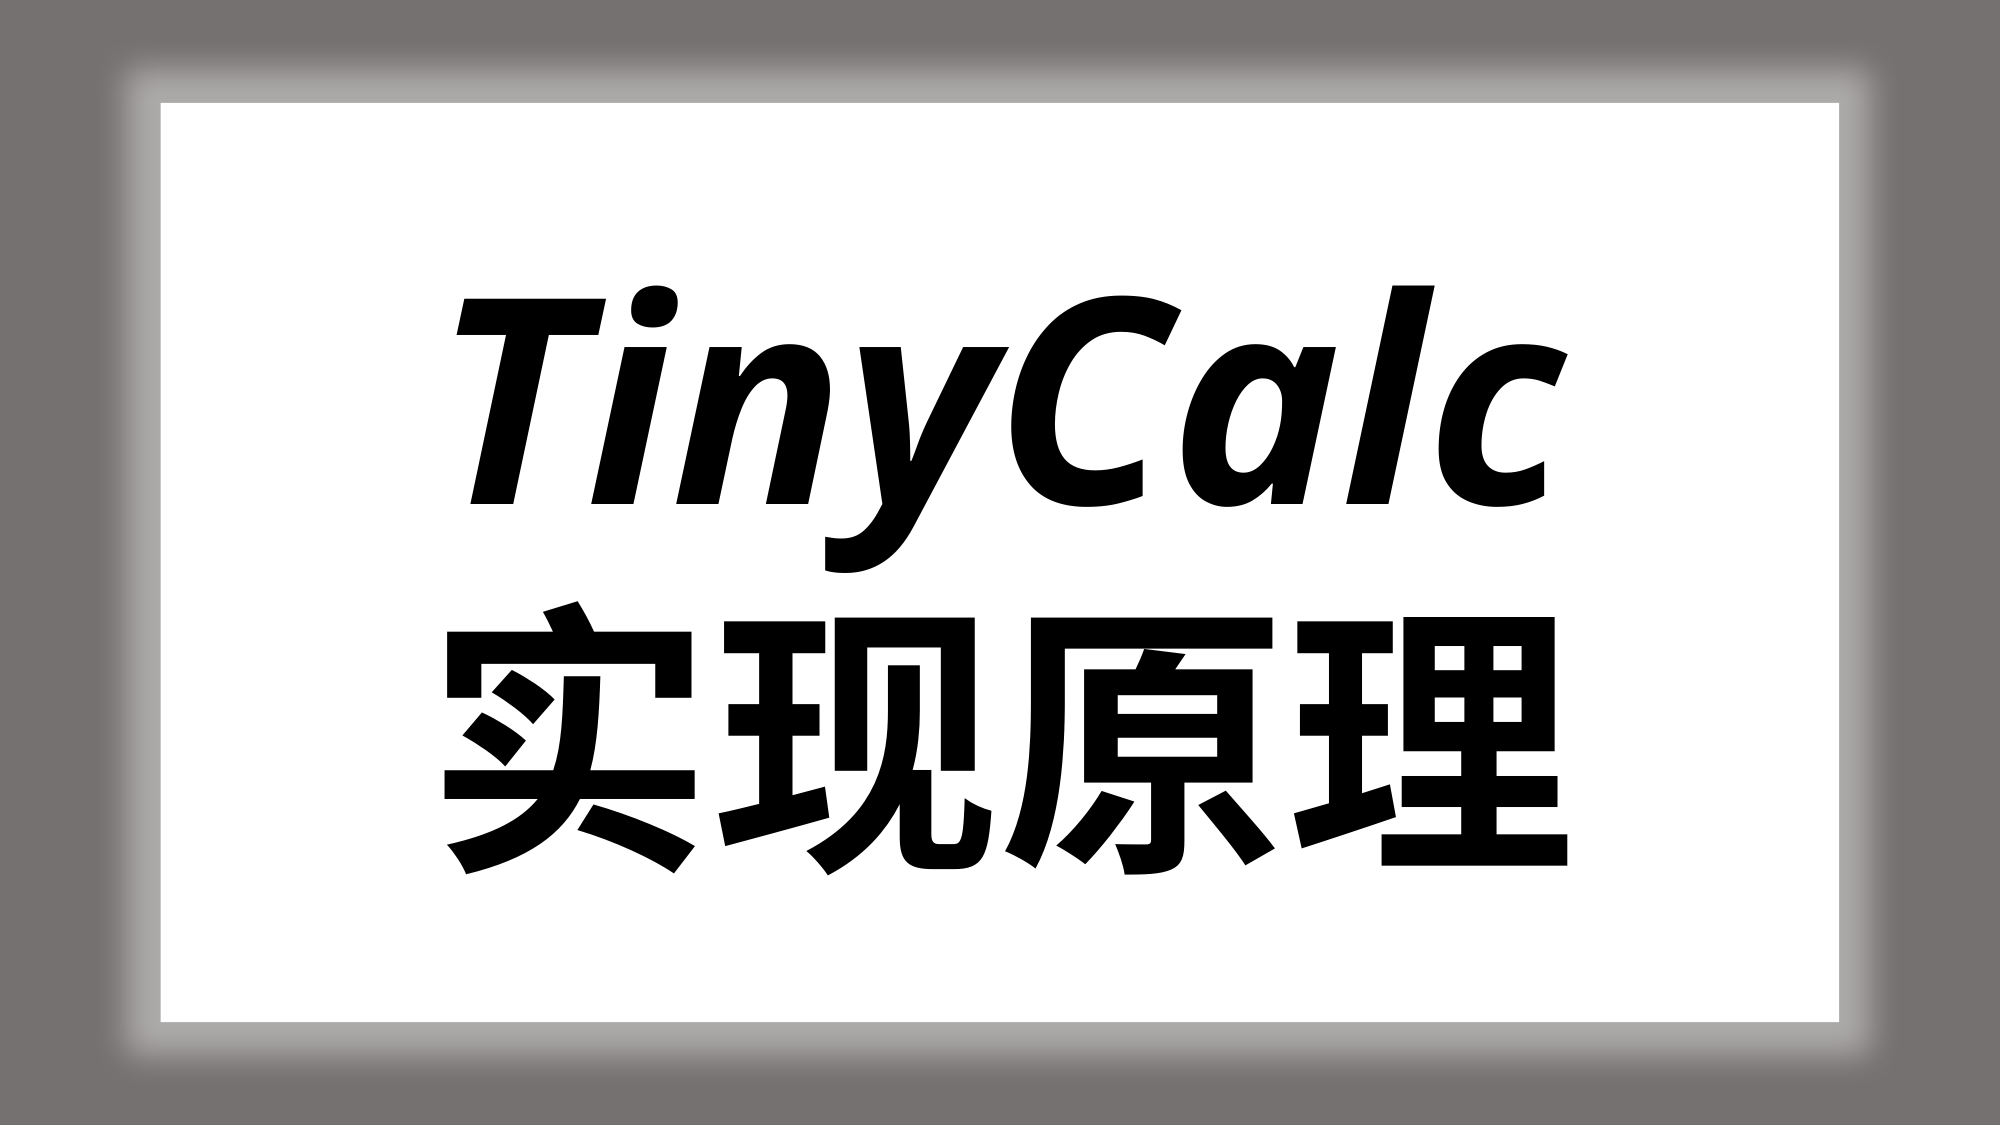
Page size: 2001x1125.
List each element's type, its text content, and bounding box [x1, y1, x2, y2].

text_box TinyCalc 实现原理 [160, 102, 1840, 1023]
